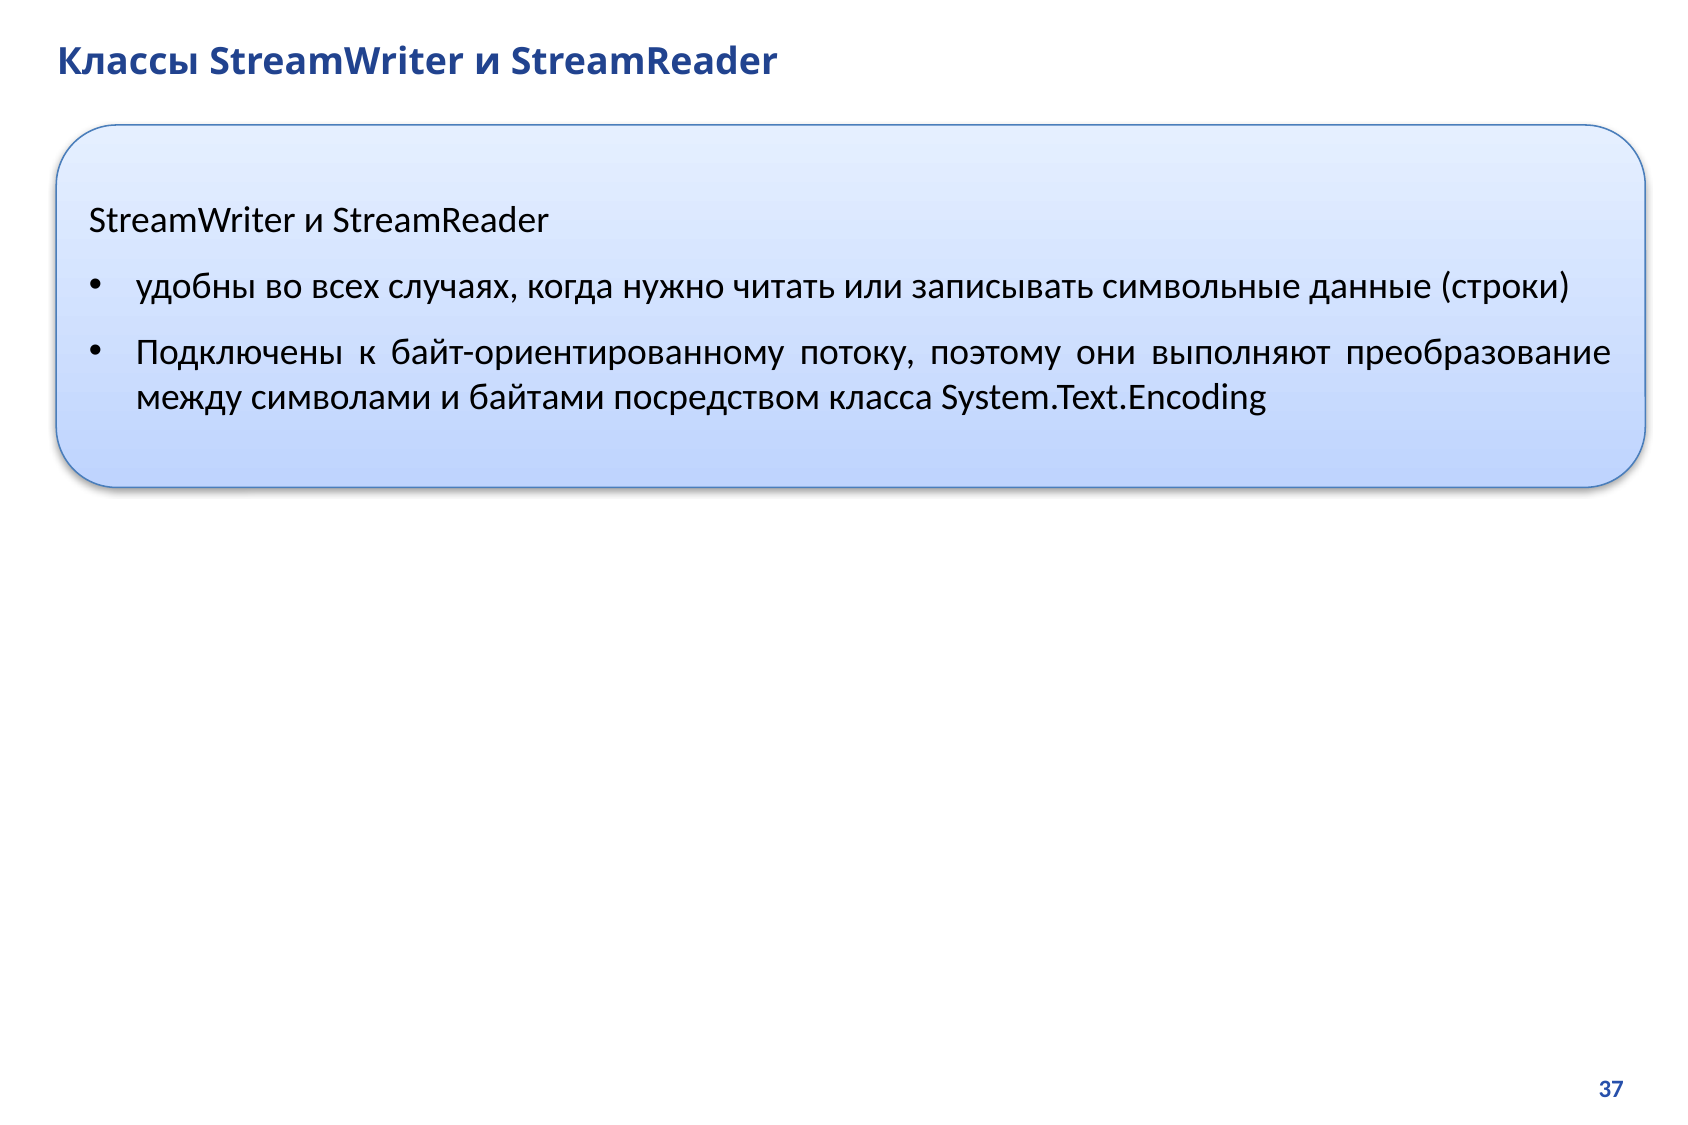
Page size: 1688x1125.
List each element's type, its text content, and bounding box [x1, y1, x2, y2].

text_box StreamWriter и StreamReader удобны во всех случаях, когда нужно читать или записывать символьные данные (строки) Подключены к байт-ориентированному потоку, поэтому они выполняют преобразование между символами и байтами посредством класса System.Text.Encoding [55, 124, 1647, 489]
title Классы StreamWriter и StreamReader [41, 29, 1653, 90]
